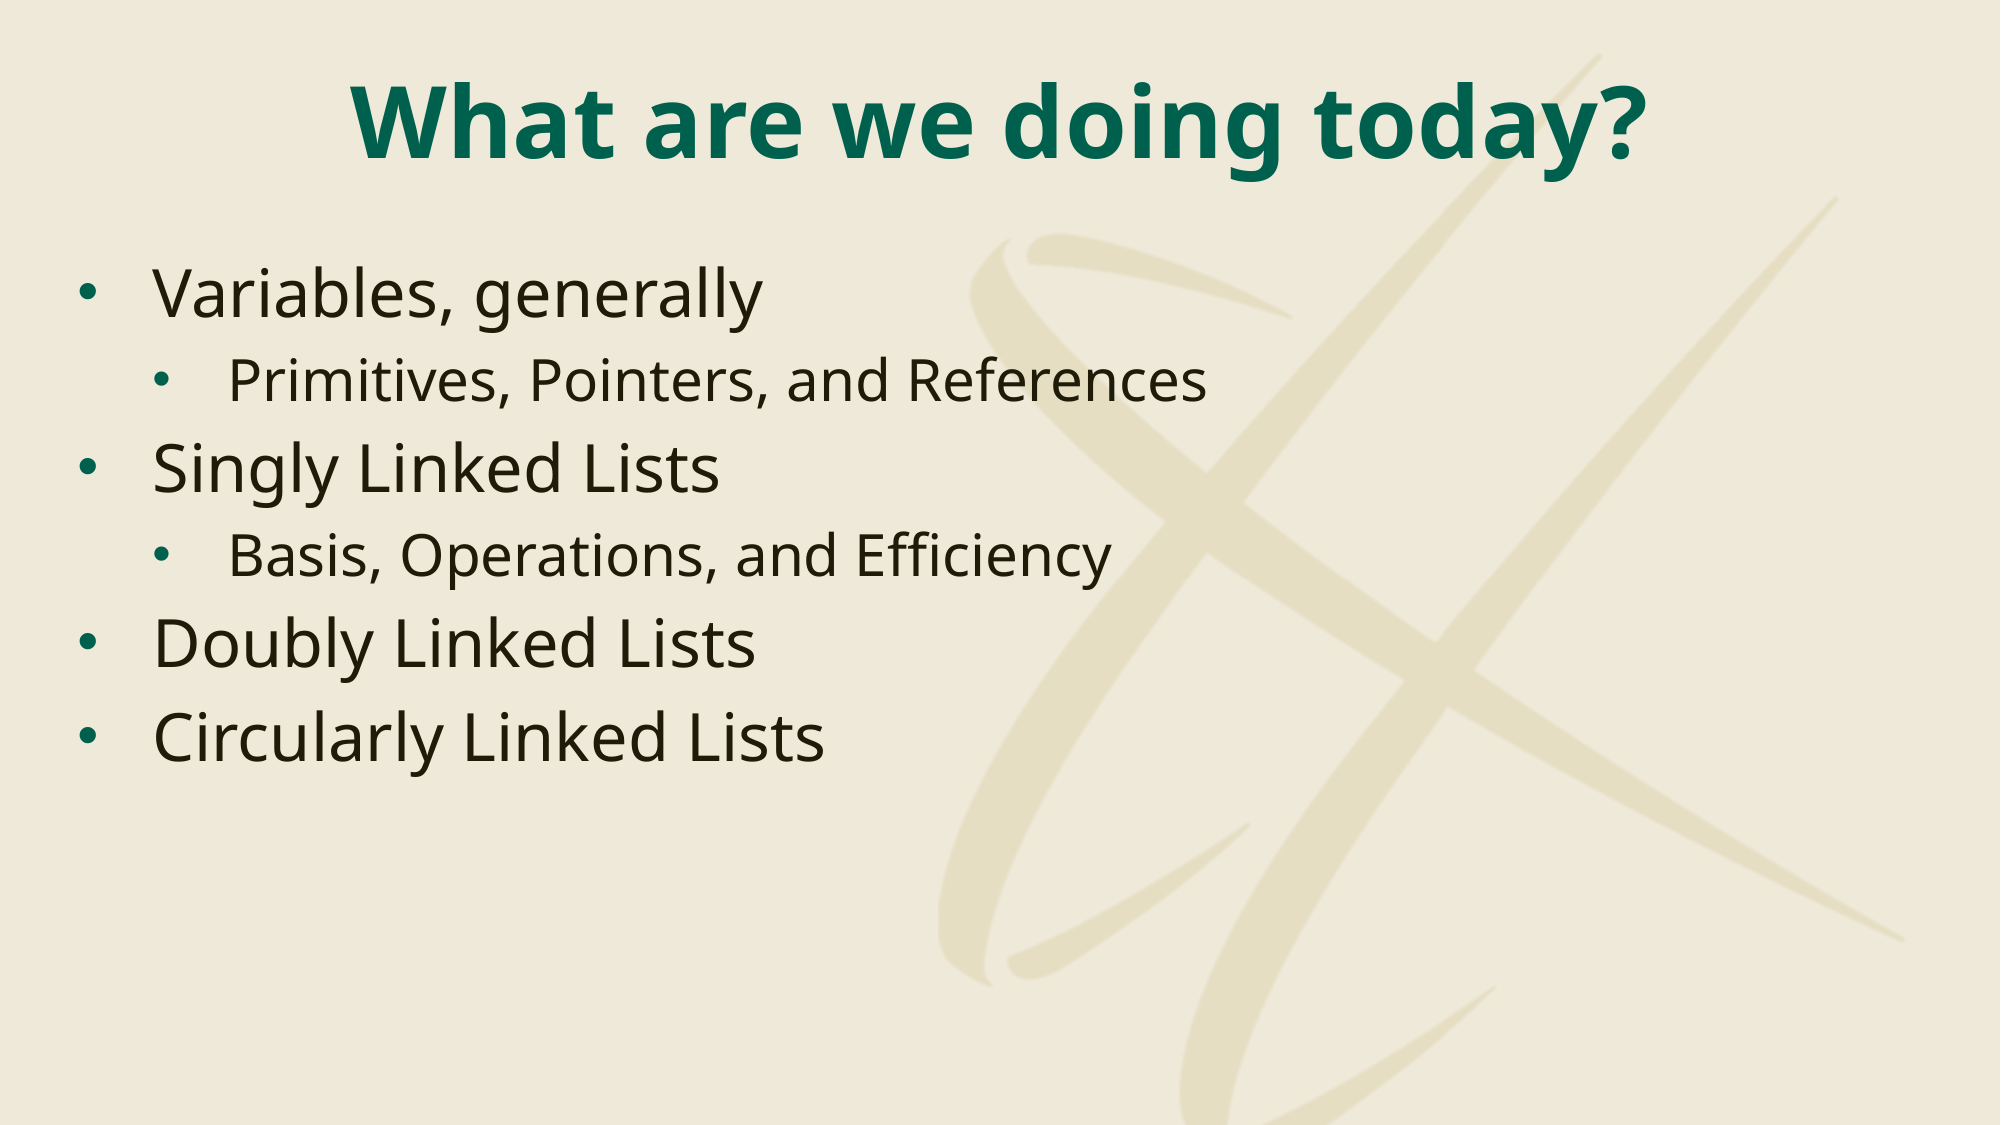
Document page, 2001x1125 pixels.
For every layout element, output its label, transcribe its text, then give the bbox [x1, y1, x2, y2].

picture [938, 0, 1949, 1125]
text_box Variables, generally Primitives, Pointers, and References Singly Linked Lists Basis, Operations, and Efficiency Doubly Linked Lists Circularly Linked Lists [62, 243, 938, 1125]
title What are we doing today? [51, 0, 938, 244]
